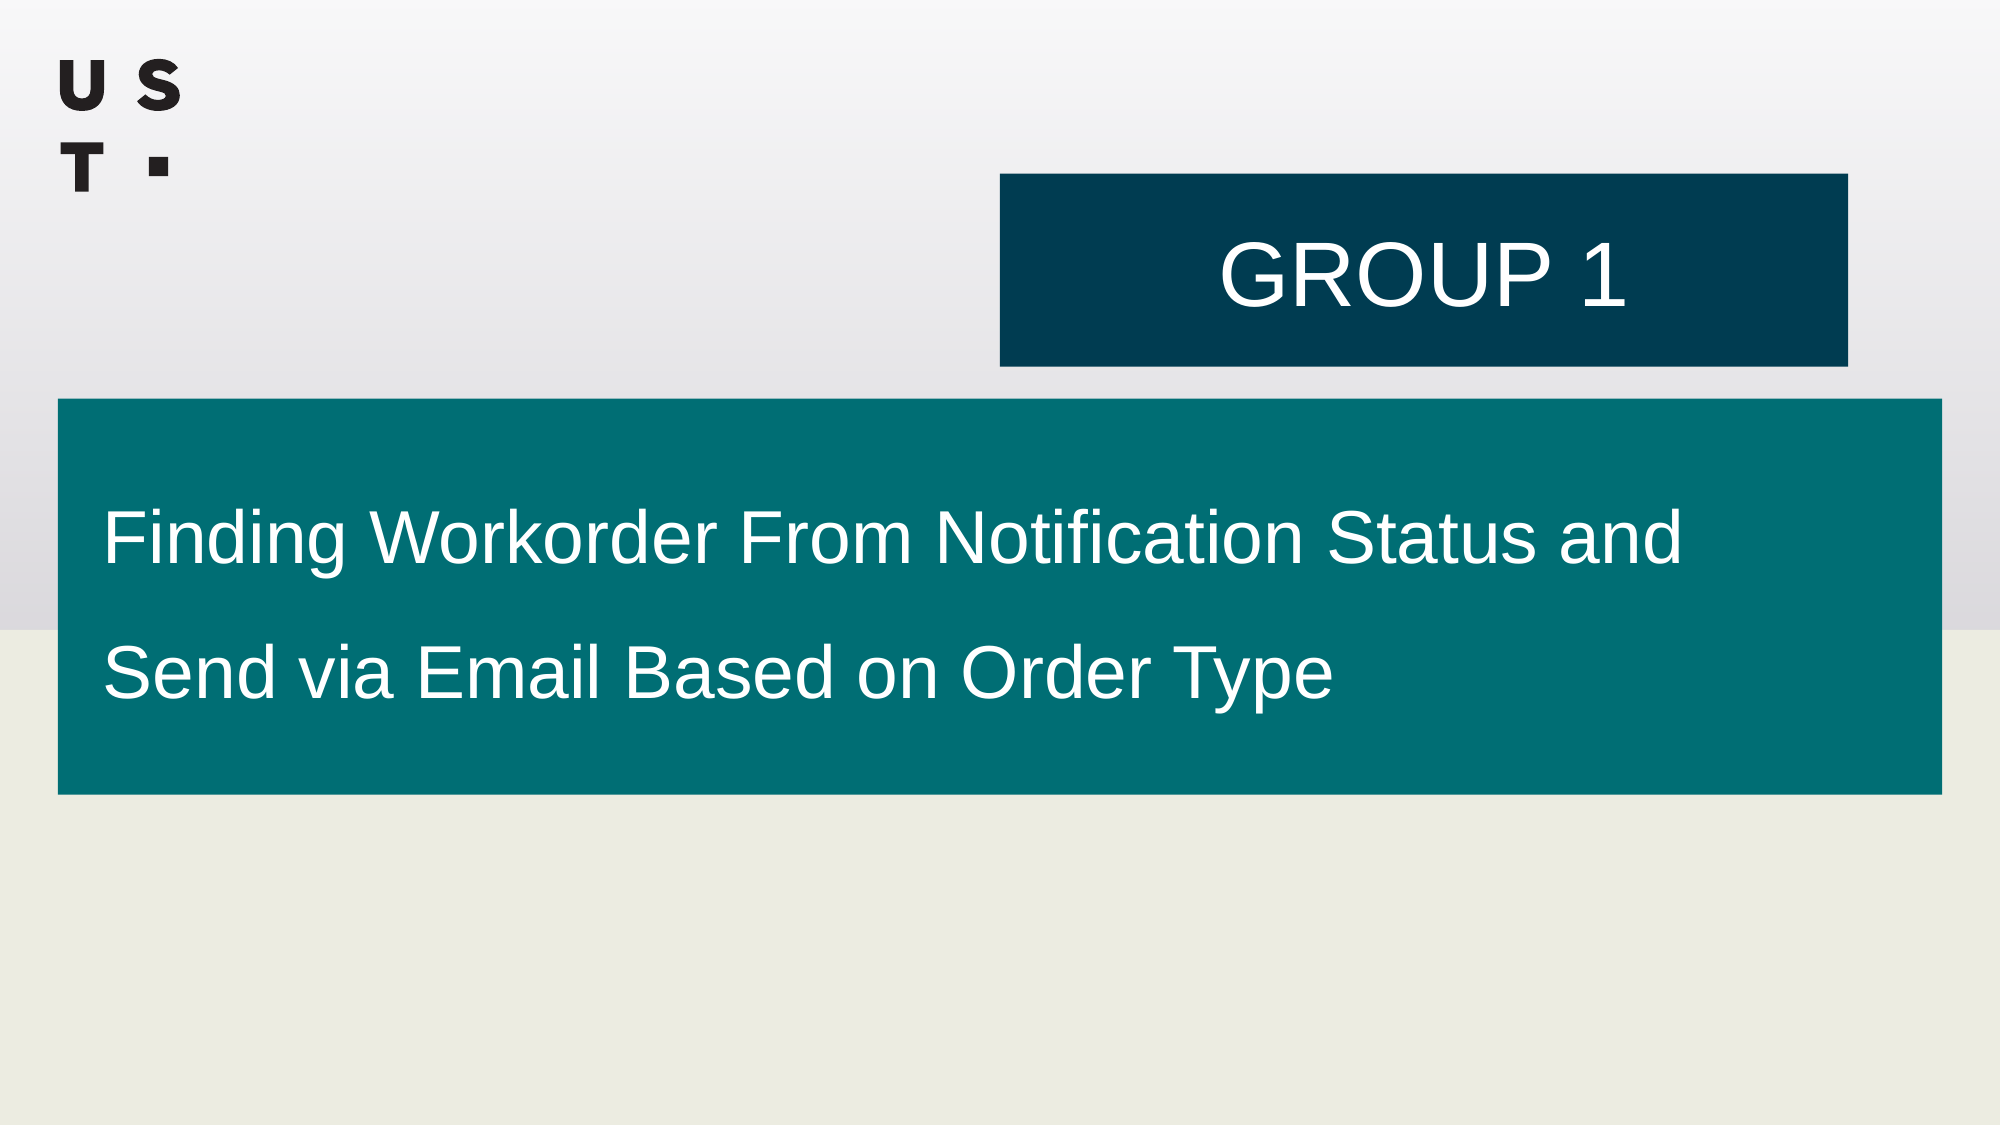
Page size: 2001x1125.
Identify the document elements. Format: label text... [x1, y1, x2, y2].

text_box GROUP 1 [999, 173, 1849, 367]
title Finding Workorder From Notification Status and Send via Email Based on Order Type [57, 398, 1943, 795]
